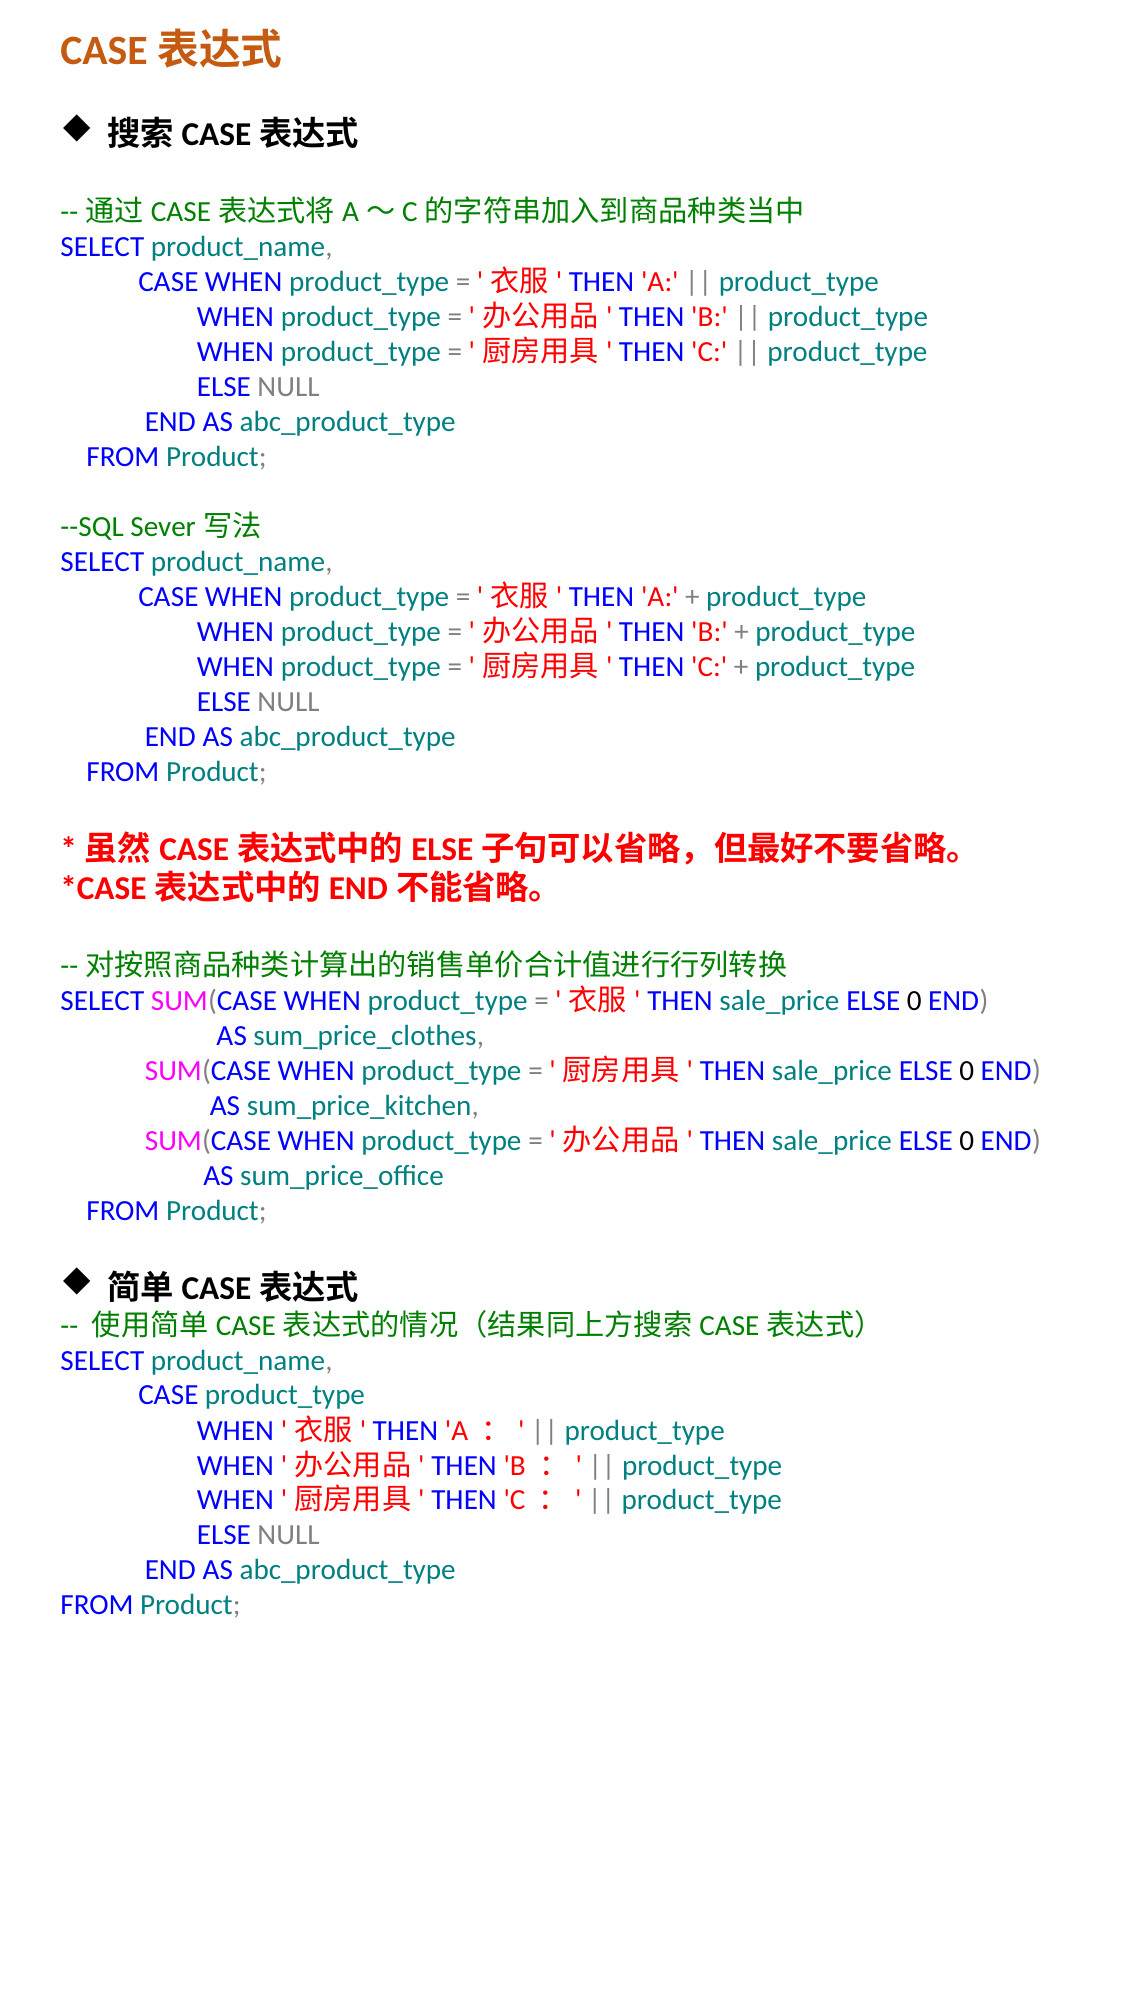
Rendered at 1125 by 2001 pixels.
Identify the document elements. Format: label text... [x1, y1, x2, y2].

text_box CASE表达式 搜索CASE表达式 --通过CASE表达式将A～C的字符串加入到商品种类当中 SELECT product_name, CASE WHEN product_type = '衣服' THEN 'A:' || product_type WHEN product_type = '办公用品' THEN 'B:' || product_type WHEN product_type = '厨房用具' THEN 'C:' || product_type ELSE NULL END AS abc_product_type FROM Product; --SQL Sever写法 SELECT product_name, CASE WHEN product_type = '衣服' THEN 'A:' + product_type WHEN product_type = '办公用品' THEN 'B:' + product_type WHEN product_type = '厨房用具' THEN 'C:' + product_type ELSE NULL END AS abc_product_type FROM Product; *虽然CASE表达式中的ELSE子句可以省略，但最好不要省略。 *CASE表达式中的END不能省略。 --对按照商品种类计算出的销售单价合计值进行行列转换 SELECT SUM(CASE WHEN product_type = '衣服' THEN sale_price ELSE 0 END) AS sum_price_clothes, SUM(CASE WHEN product_type = '厨房用具' THEN sale_price ELSE 0 END) AS sum_price_kitchen, SUM(CASE WHEN product_type = '办公用品' THEN sale_price ELSE 0 END) AS sum_price_office FROM Product; 简单CASE表达式 -- 使用简单CASE表达式的情况（结果同上方搜索CASE表达式） SELECT product_name, CASE product_type WHEN '衣服' THEN 'A ：' || product_type WHEN '办公用品' THEN 'B ：' || product_type WHEN '厨房用具' THEN 'C ：' || product_type ELSE NULL END AS abc_product_type FROM Product; [45, 15, 1092, 1668]
